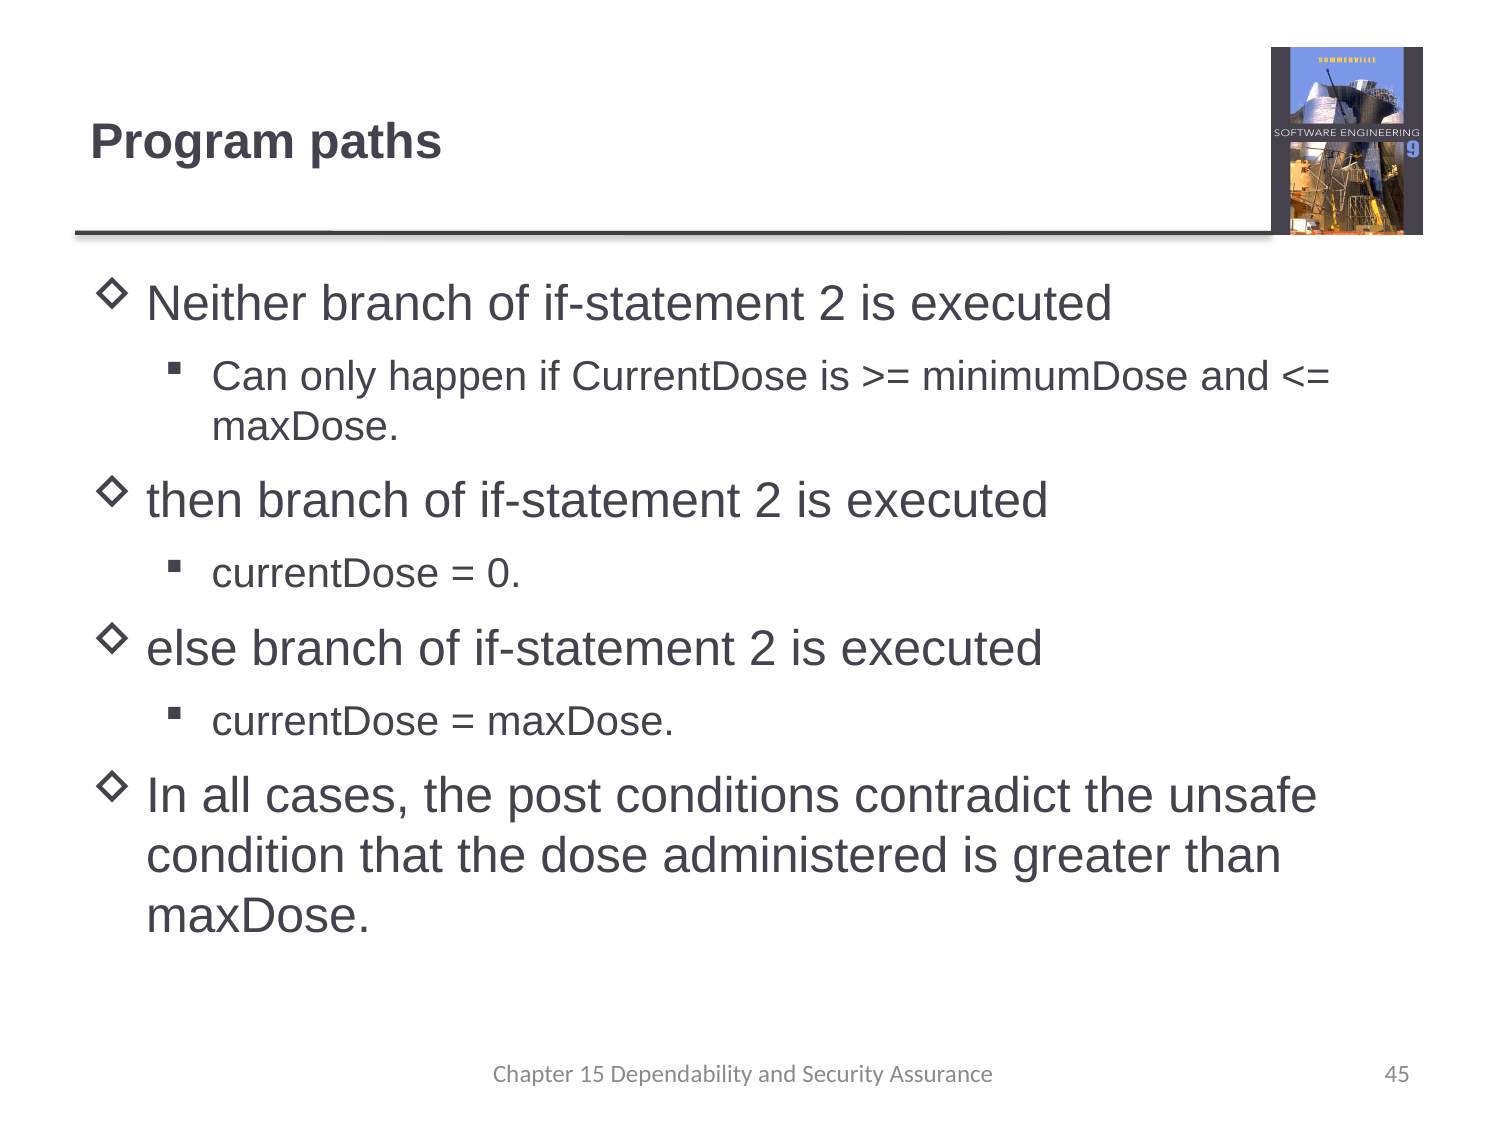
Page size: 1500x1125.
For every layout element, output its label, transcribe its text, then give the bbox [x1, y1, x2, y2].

title Program paths [74, 44, 1272, 233]
slide_number 45 [1074, 1042, 1425, 1103]
list Neither branch of if-statement 2 is executed Can only happen if CurrentDose is >= minimumDose and <= maxDose. then branch of if-statement 2 is executed currentDose = 0. else branch of if-statement 2 is executed currentDose = maxDose. In all cases, the post conditions contradict the unsafe condition that the dose administered is greater than maxDose. [75, 262, 1425, 1005]
picture [1272, 47, 1423, 235]
footer Chapter 15 Dependability and Security Assurance [425, 1042, 1063, 1103]
